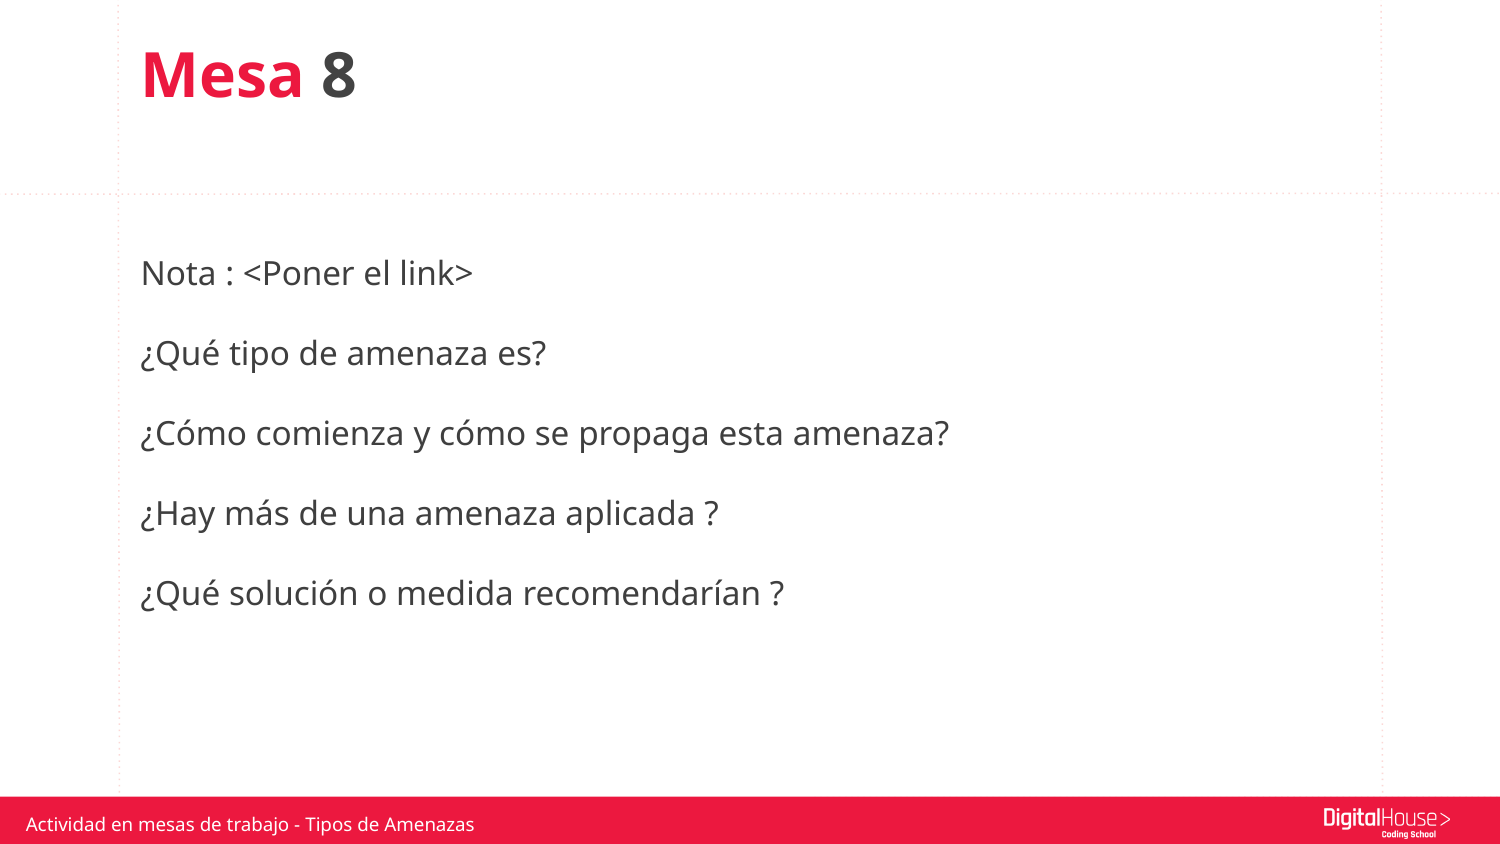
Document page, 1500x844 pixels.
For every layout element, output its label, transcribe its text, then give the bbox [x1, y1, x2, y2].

text_box Nota : <Poner el link> ¿Qué tipo de amenaza es? ¿Cómo comienza y cómo se propaga esta amenaza? ¿Hay más de una amenaza aplicada ? ¿Qué solución o medida recomendarían ? [125, 197, 1378, 710]
text_box Mesa 8 [125, 28, 1098, 127]
picture [1324, 808, 1450, 839]
